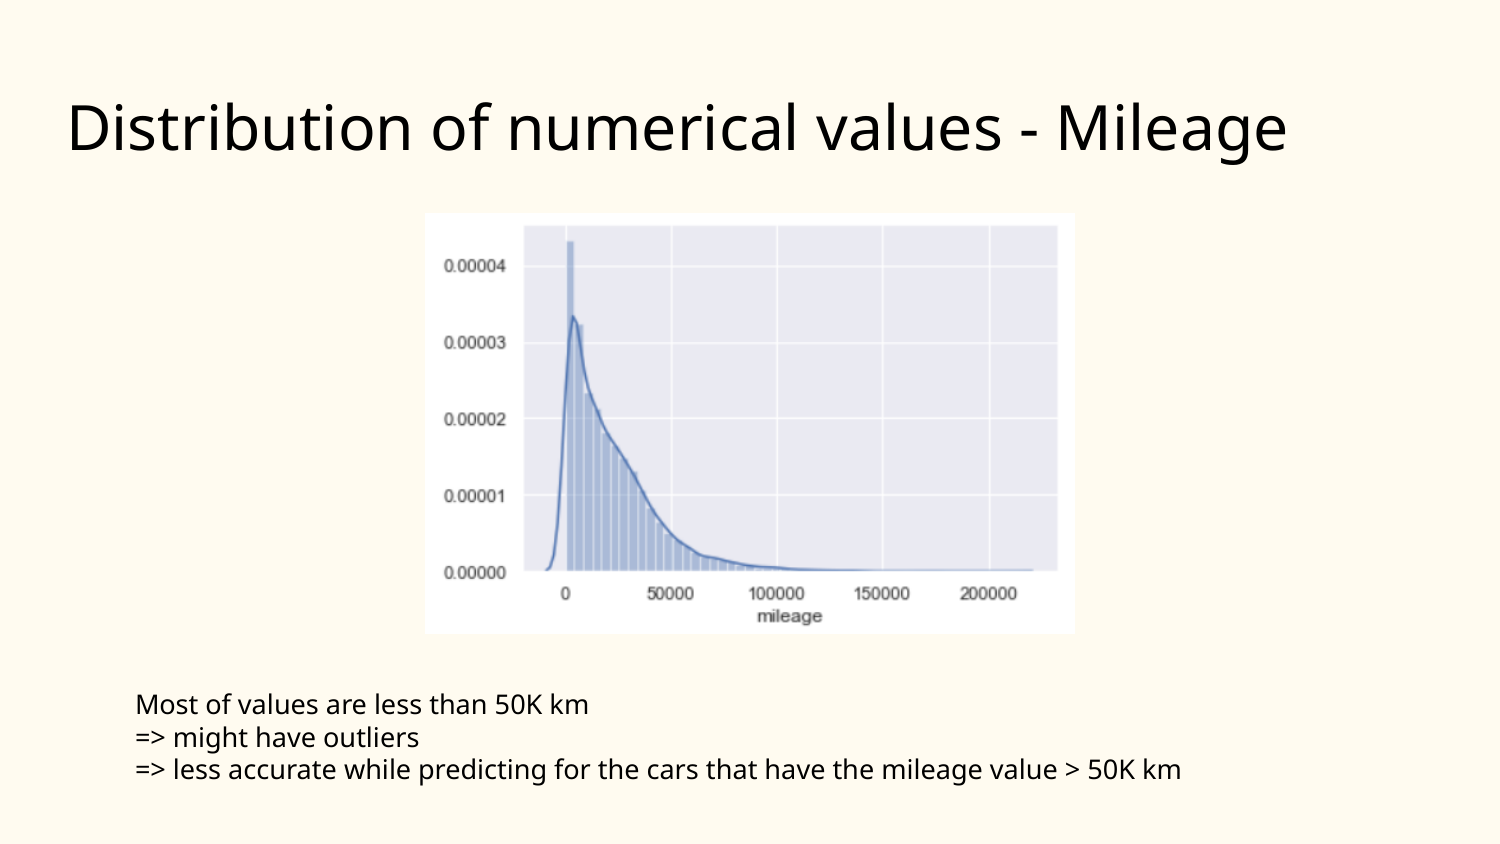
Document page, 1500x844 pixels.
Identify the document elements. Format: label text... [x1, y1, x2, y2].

picture [425, 212, 1075, 634]
title Distribution of numerical values - Mileage [51, 72, 1449, 174]
list Most of values are less than 50K km => might have outliers => less accurate while predicting for the cars that have the mileage value > 50K km [120, 672, 1361, 813]
